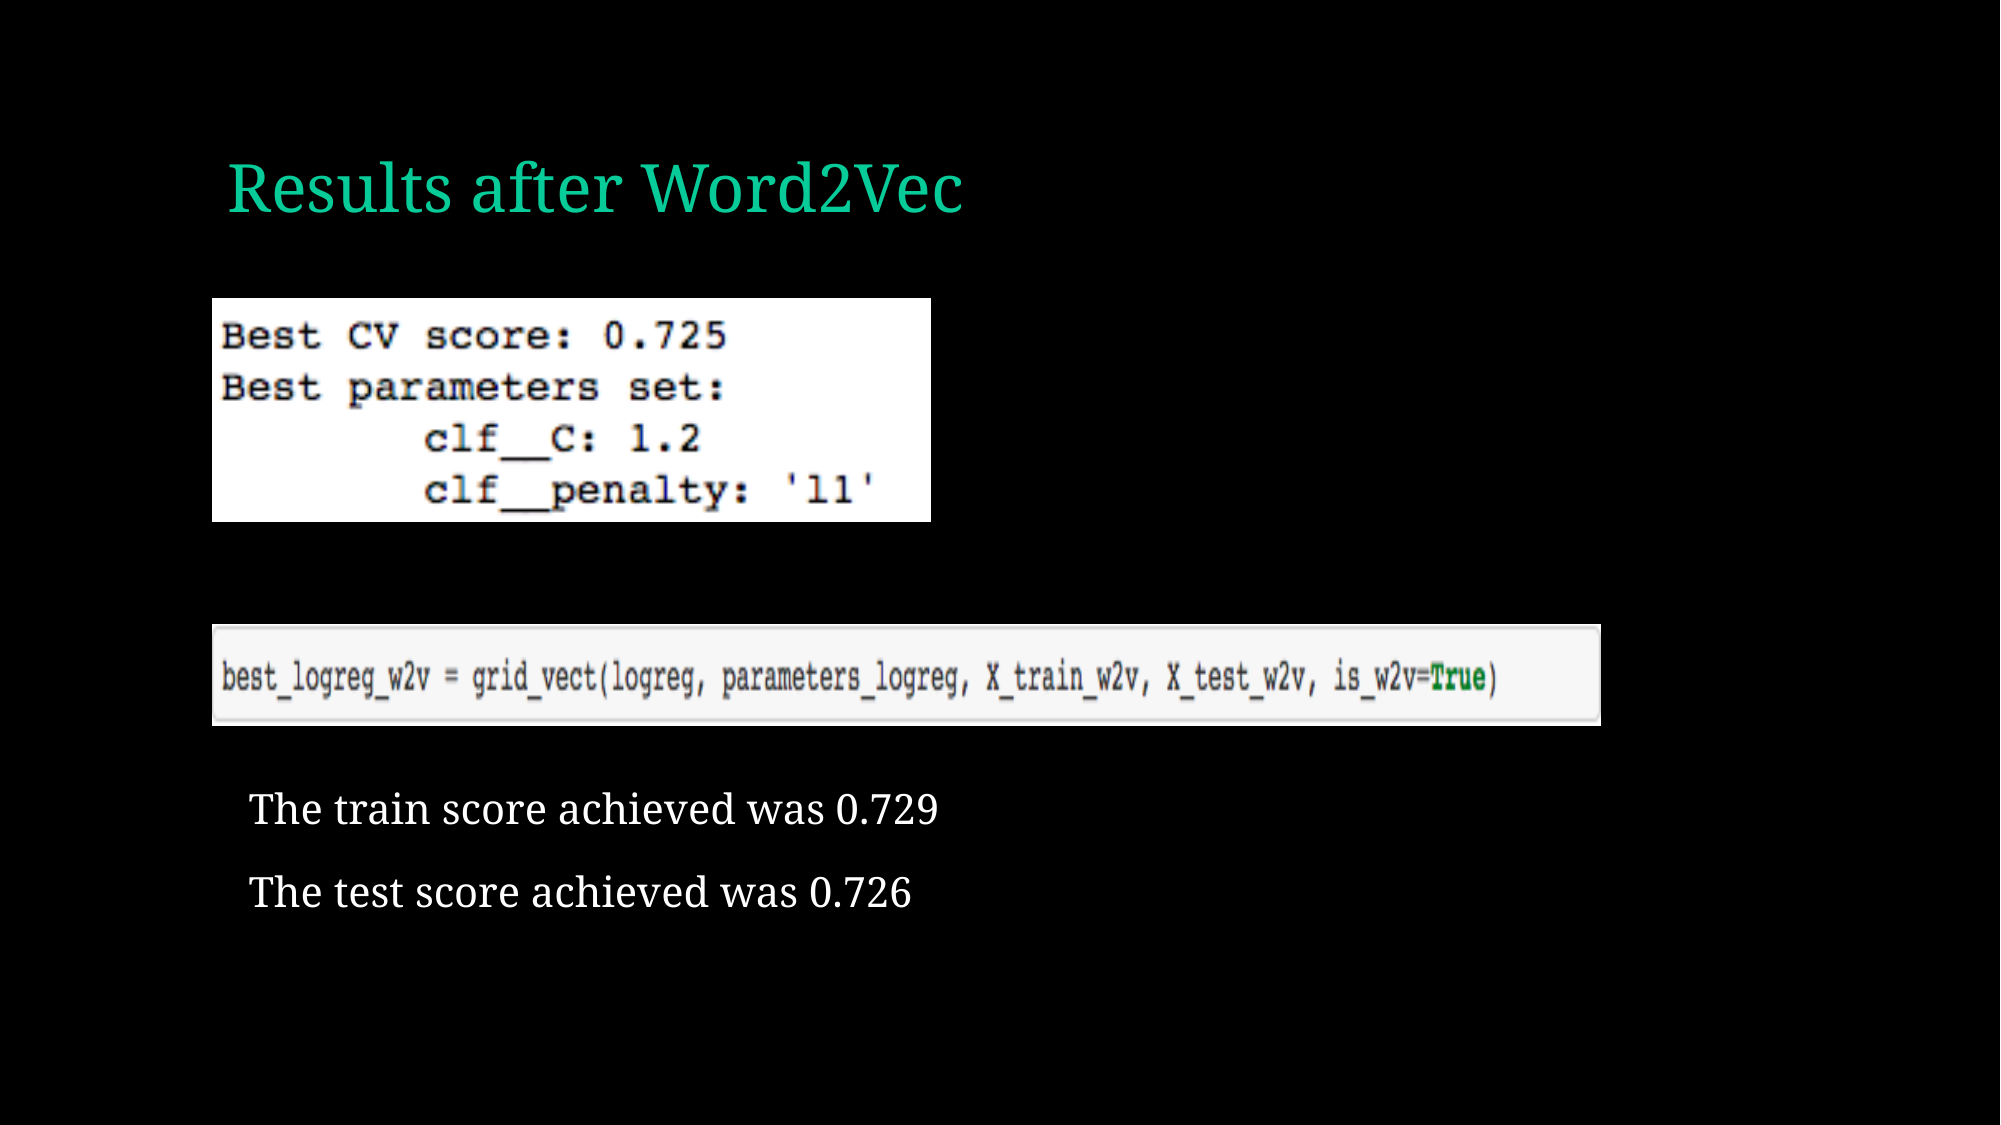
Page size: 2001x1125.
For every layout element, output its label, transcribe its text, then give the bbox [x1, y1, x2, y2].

picture [212, 297, 931, 522]
picture [212, 624, 1602, 726]
list The train score achieved was 0.729 The test score achieved was 0.726 [233, 781, 1809, 1092]
title Results after Word2Vec [212, 59, 1788, 235]
